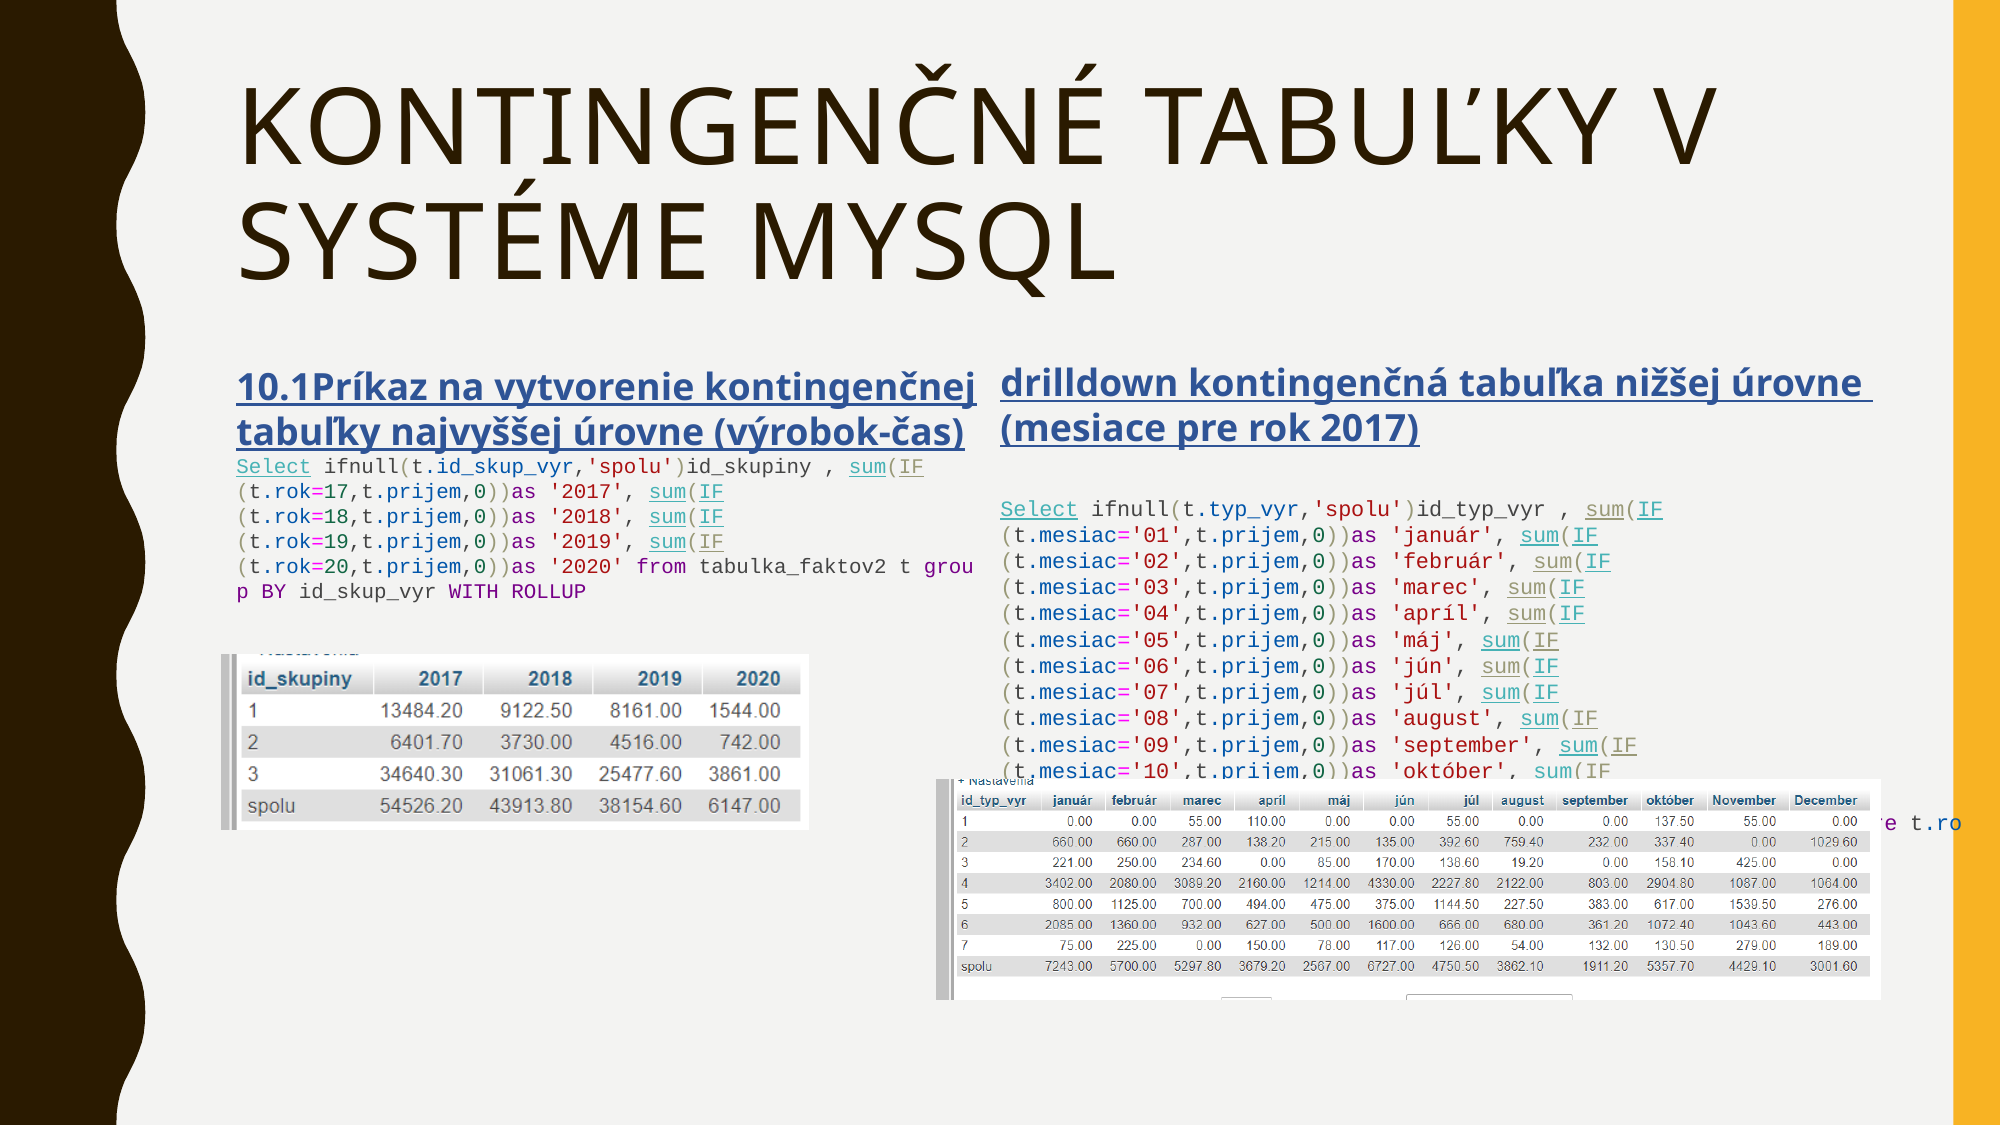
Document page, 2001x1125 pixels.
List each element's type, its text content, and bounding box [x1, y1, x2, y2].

text_box 10.1Príkaz na vytvorenie kontingenčnej tabuľky najvyššej úrovne (výrobok-čas) Select ifnull(t.id_skup_vyr,'spolu')id_skupiny , sum(IF(t.rok=17,t.prijem,0))as '2017', sum(IF(t.rok=18,t.prijem,0))as '2018', sum(IF(t.rok=19,t.prijem,0))as '2019', sum(IF(t.rok=20,t.prijem,0))as '2020' from tabulka_faktov2 t group BY id_skup_vyr WITH ROLLUP [221, 355, 985, 611]
title Kontingenčné tabuľky v systéme mysql [221, 65, 1892, 311]
picture [936, 779, 1881, 1000]
text_box drilldown kontingenčná tabuľka nižšej úrovne (mesiace pre rok 2017) Select ifnull(t.typ_vyr,'spolu')id_typ_vyr , sum(IF(t.mesiac='01',t.prijem,0))as 'január', sum(IF(t.mesiac='02',t.prijem,0))as 'február', sum(IF(t.mesiac='03',t.prijem,0))as 'marec', sum(IF(t.mesiac='04',t.prijem,0))as 'apríl', sum(IF(t.mesiac='05',t.prijem,0))as 'máj', sum(IF(t.mesiac='06',t.prijem,0))as 'jún', sum(IF(t.mesiac='07',t.prijem,0))as 'júl', sum(IF(t.mesiac='08',t.prijem,0))as 'august', sum(IF(t.mesiac='09',t.prijem,0))as 'september', sum(IF(t.mesiac='10',t.prijem,0))as 'október', sum(IF(t.mesiac='11',t.prijem,0))as 'November', sum(IF(t.mesiac='12',t.prijem,0))as 'December' from tabulka_faktov2 t where t.rok='17' group BY t.typ_vyr WITH ROLLUP [985, 351, 1986, 869]
picture [221, 654, 809, 830]
